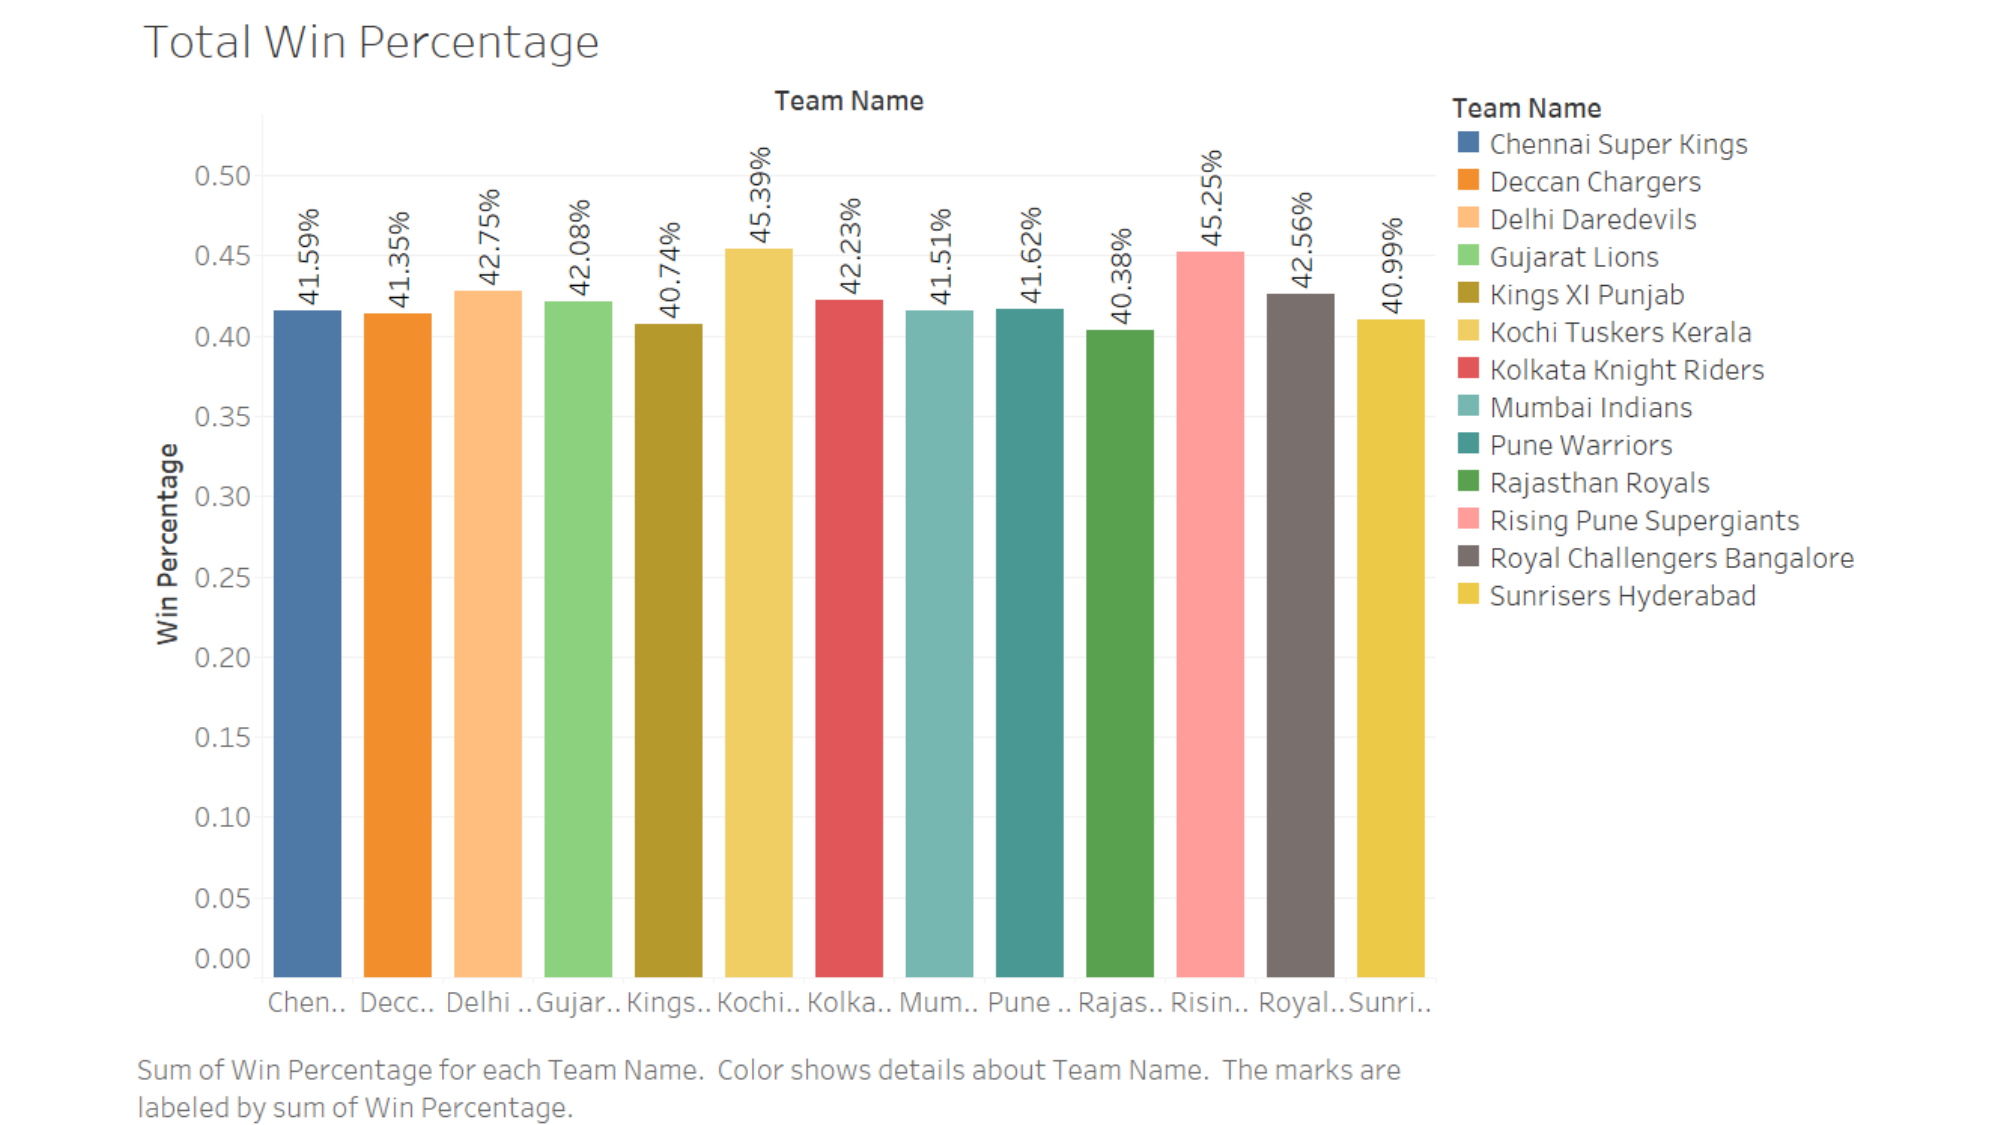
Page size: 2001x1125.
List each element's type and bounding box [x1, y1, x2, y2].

picture [137, 0, 1863, 1125]
